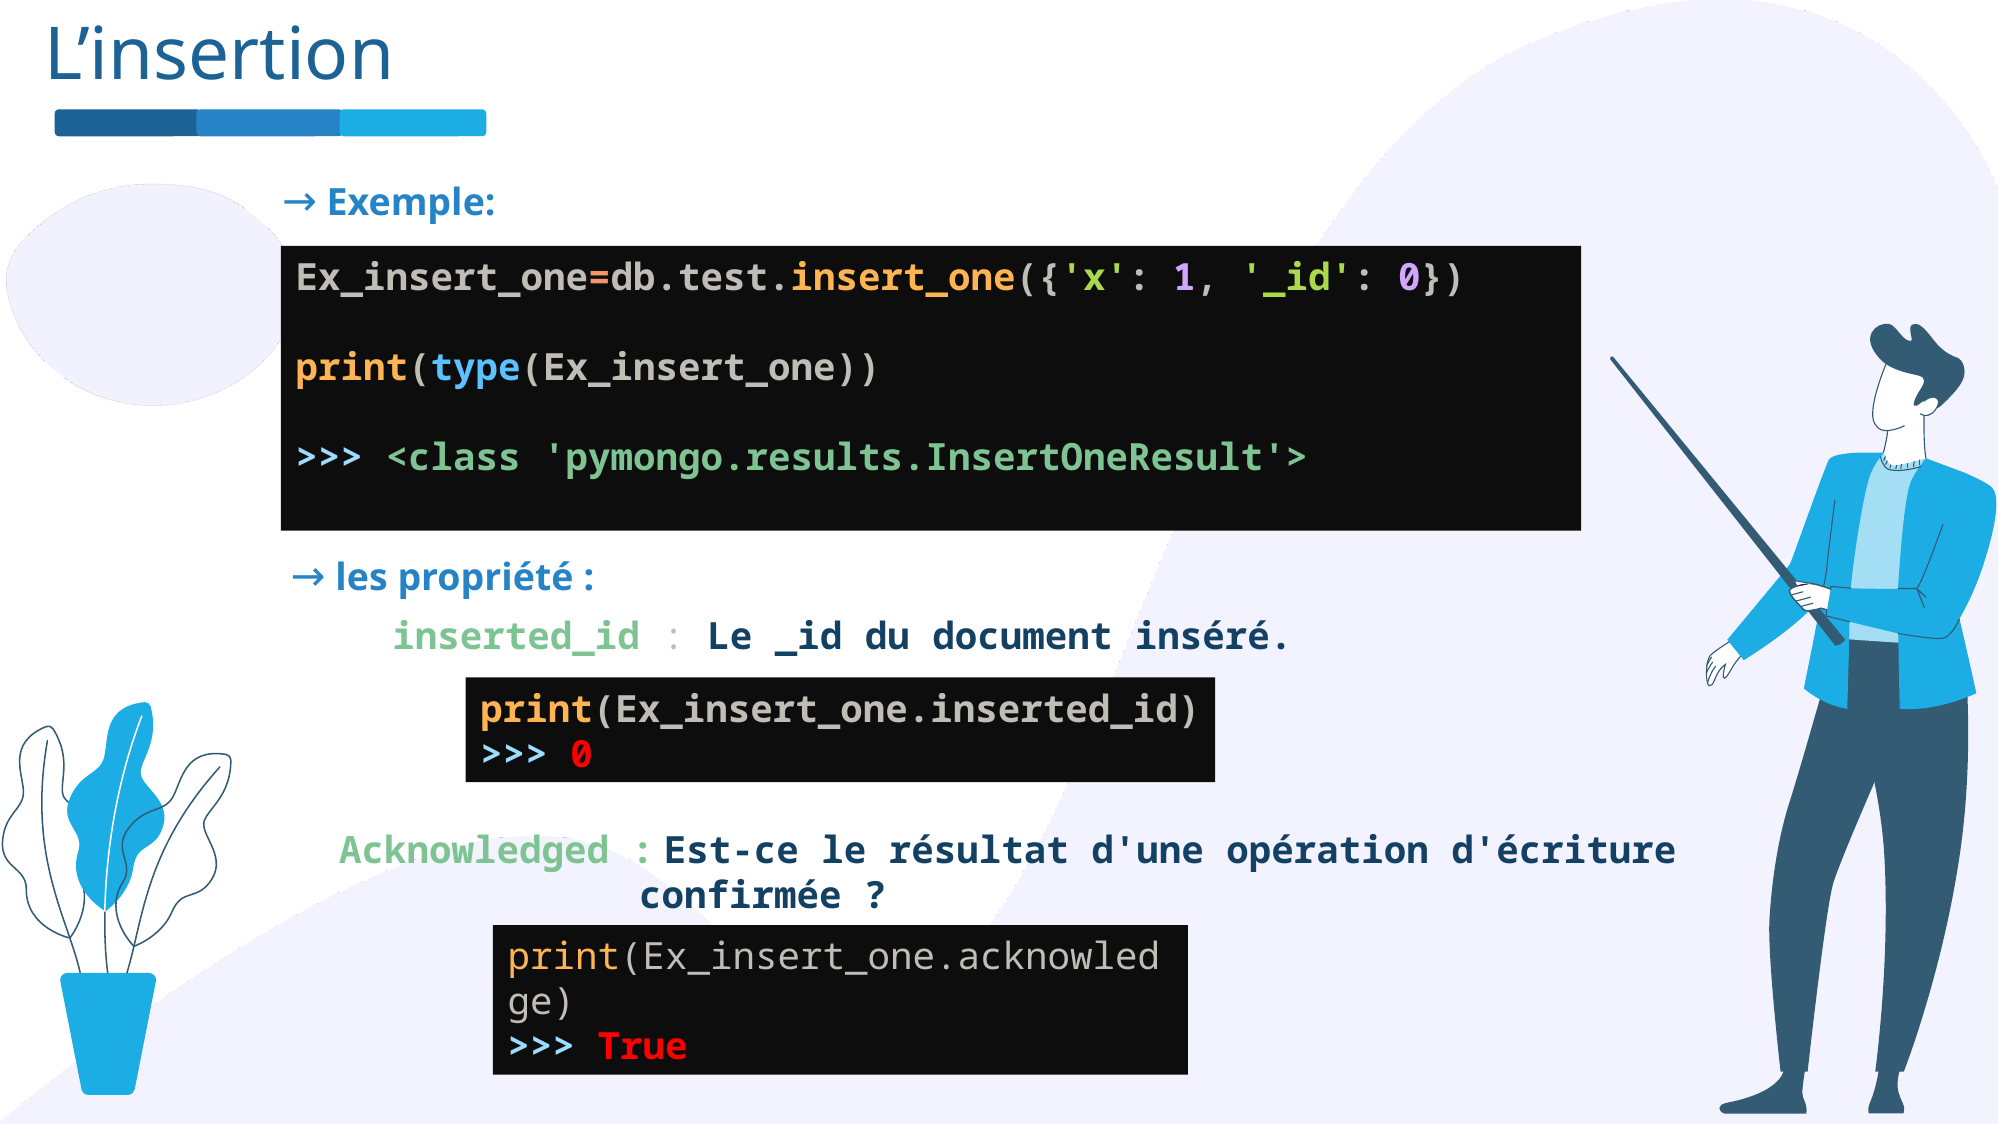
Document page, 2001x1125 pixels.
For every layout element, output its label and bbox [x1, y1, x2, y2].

text_box [0, 0, 1998, 1124]
text_box [1609, 323, 1997, 1114]
text_box [54, 109, 487, 137]
text_box [2, 702, 231, 1095]
